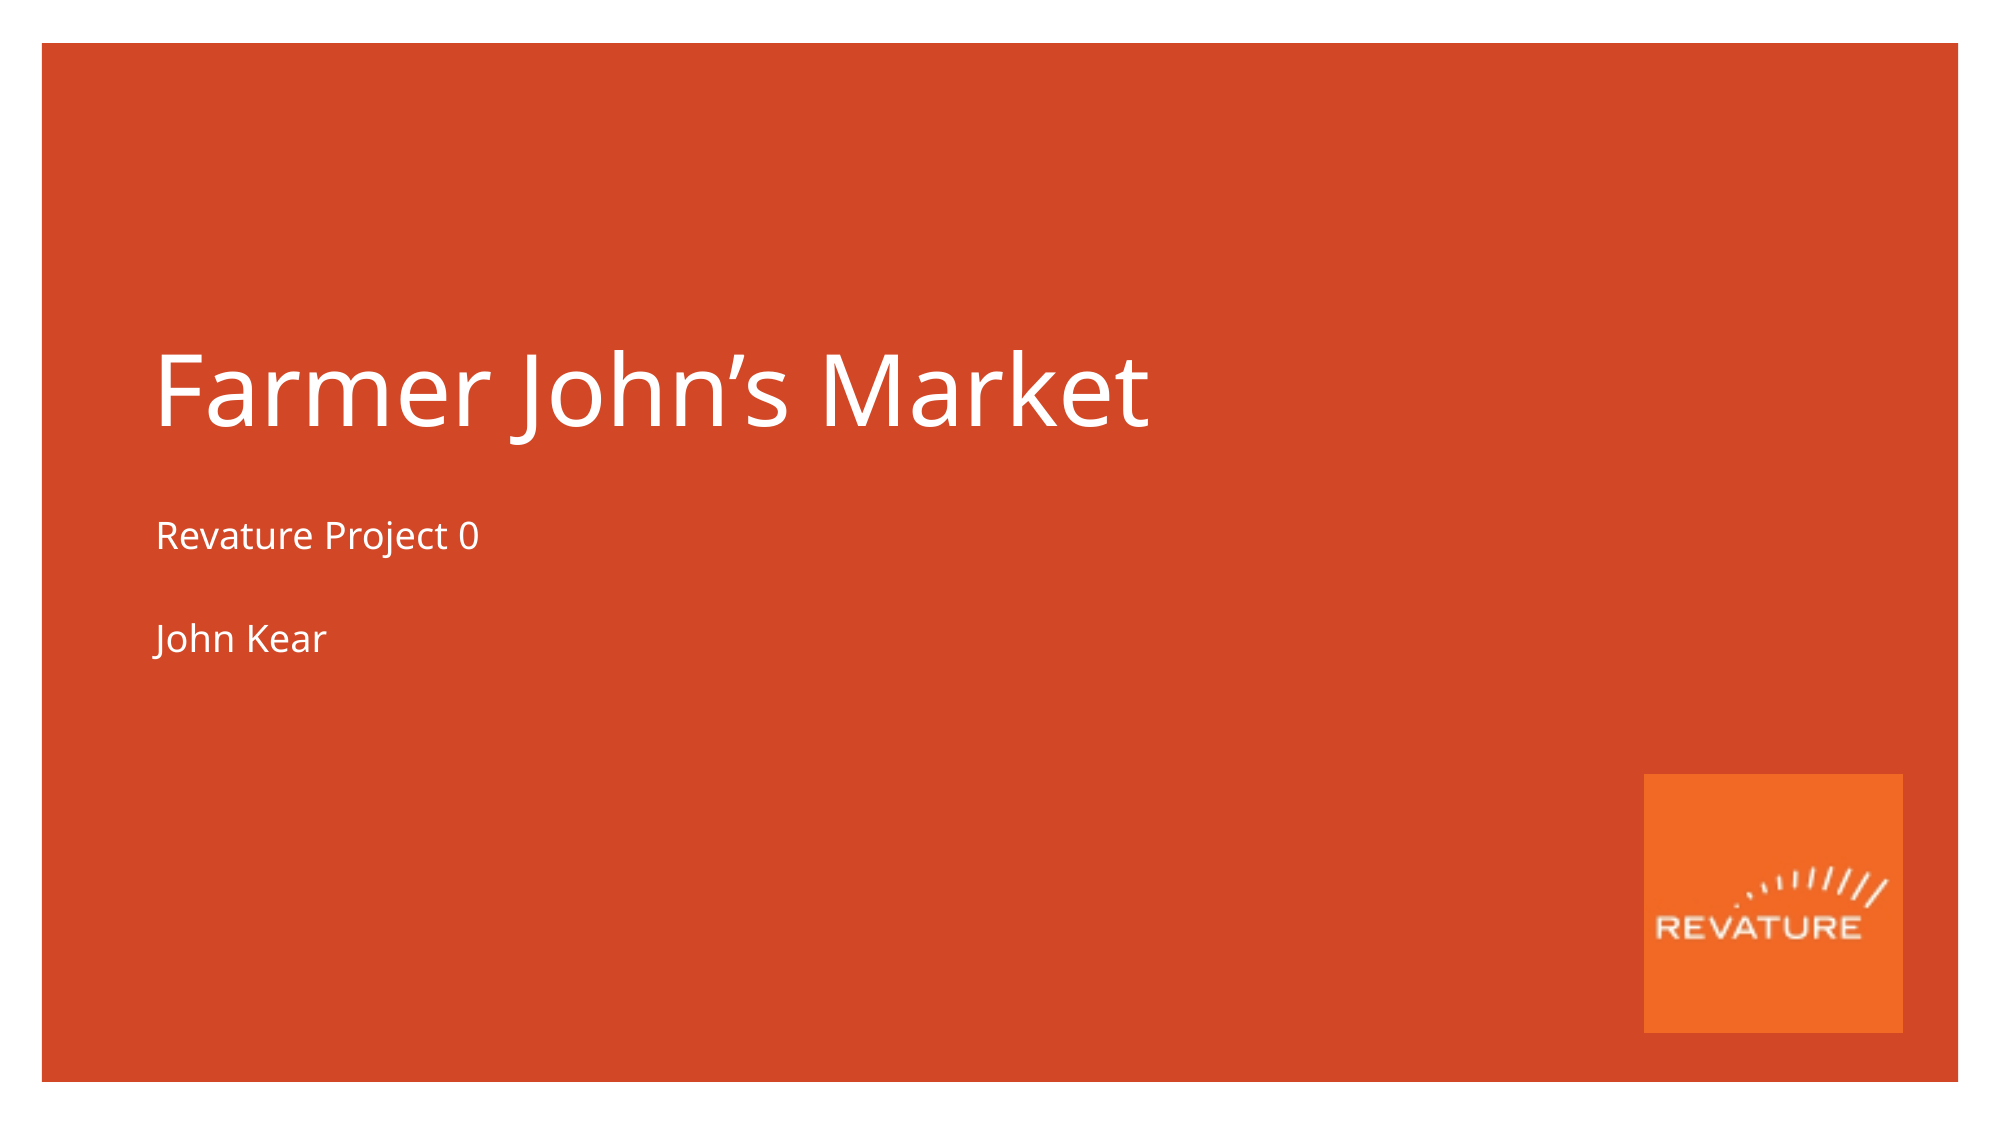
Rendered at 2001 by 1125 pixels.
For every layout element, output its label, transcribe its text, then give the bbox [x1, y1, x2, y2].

subtitle Revature Project 0 John Kear [140, 481, 1713, 668]
picture [1644, 774, 1903, 1033]
title Farmer John’s Market [137, 190, 1863, 583]
